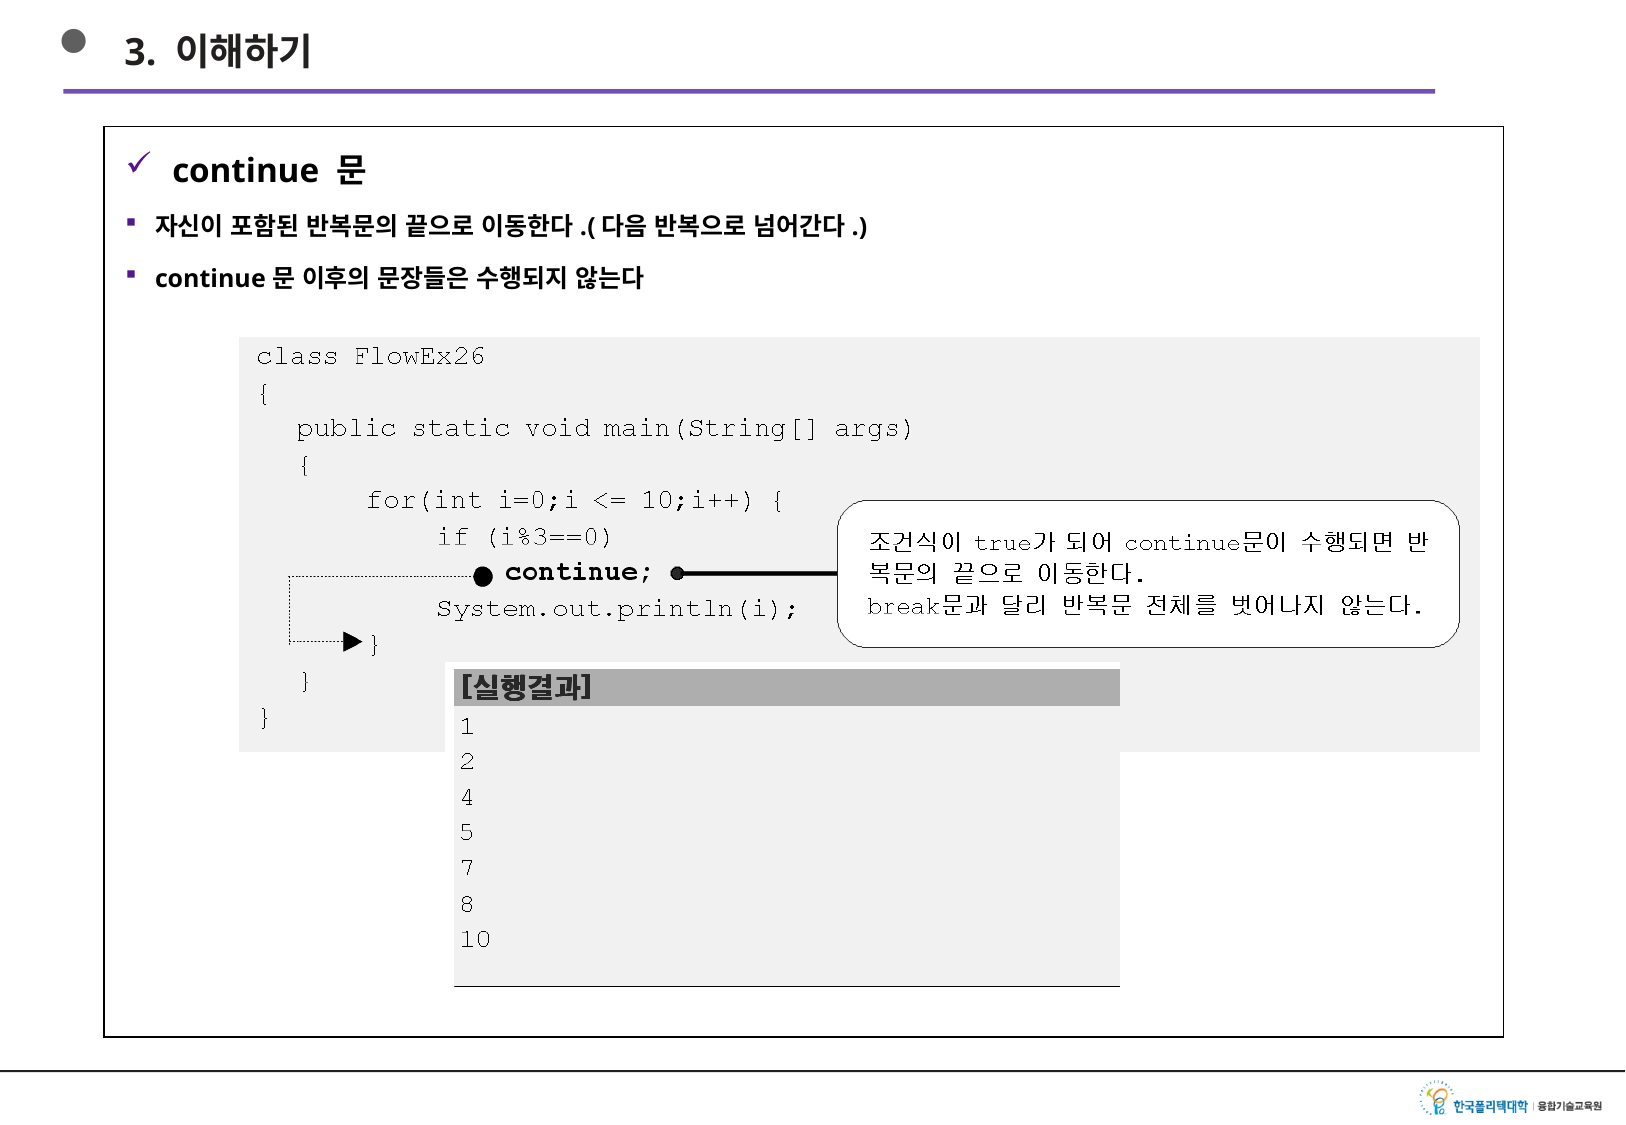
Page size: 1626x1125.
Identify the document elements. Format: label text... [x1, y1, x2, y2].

picture [239, 337, 1481, 1000]
text_box 3. 이해하기 [109, 20, 943, 93]
picture [1415, 1076, 1604, 1118]
text_box continue 문 자신이 포함된 반복문의 끝으로 이동한다.(다음 반복으로 넘어간다.) continue문 이후의 문장들은 수행되지 않는다 [104, 126, 1504, 1037]
